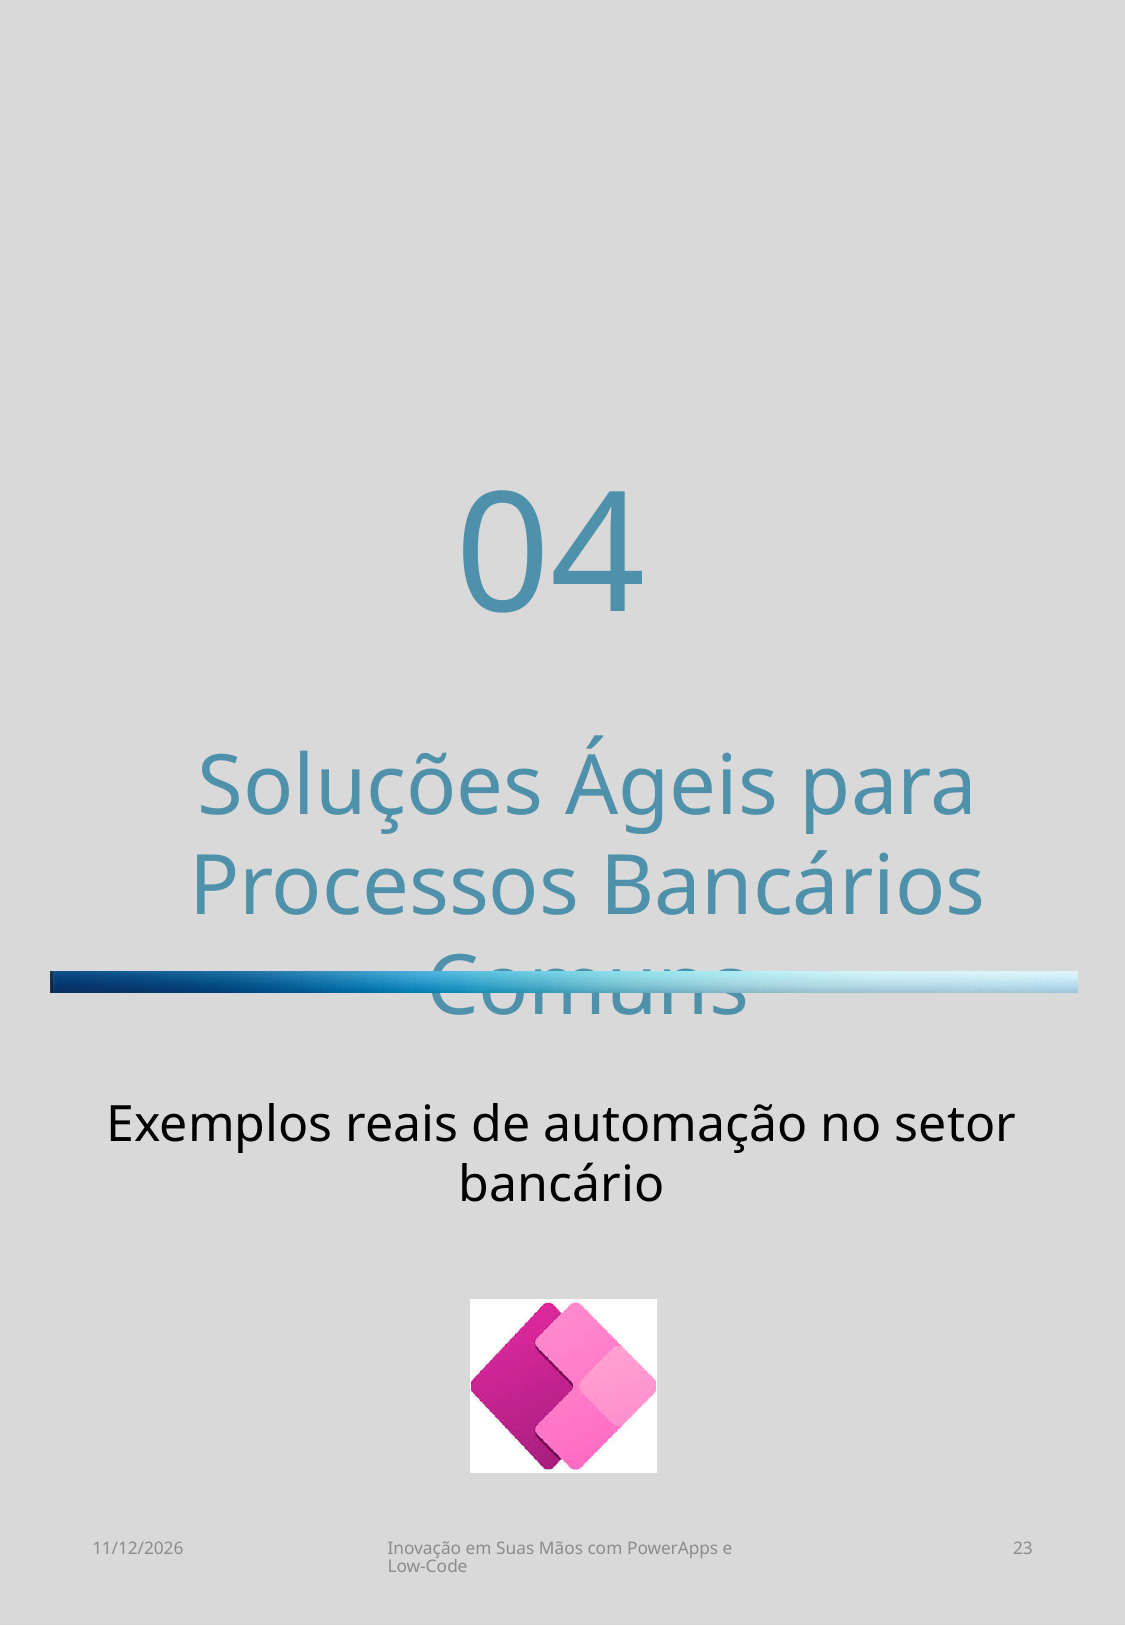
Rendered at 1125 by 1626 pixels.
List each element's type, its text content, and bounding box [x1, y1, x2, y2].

text_box Exemplos reais de automação no setor bancário [38, 1084, 1085, 1220]
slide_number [77, 1506, 331, 1593]
picture [470, 1299, 657, 1473]
picture [50, 971, 1078, 993]
text_box 04 [29, 436, 1073, 652]
footer Inovação em Suas Mãos com PowerApps e Low-Code [372, 1506, 753, 1593]
text_box Soluções Ágeis para Processos Bancários Comuns [50, 724, 1125, 1039]
slide_number 23 [794, 1506, 1048, 1593]
